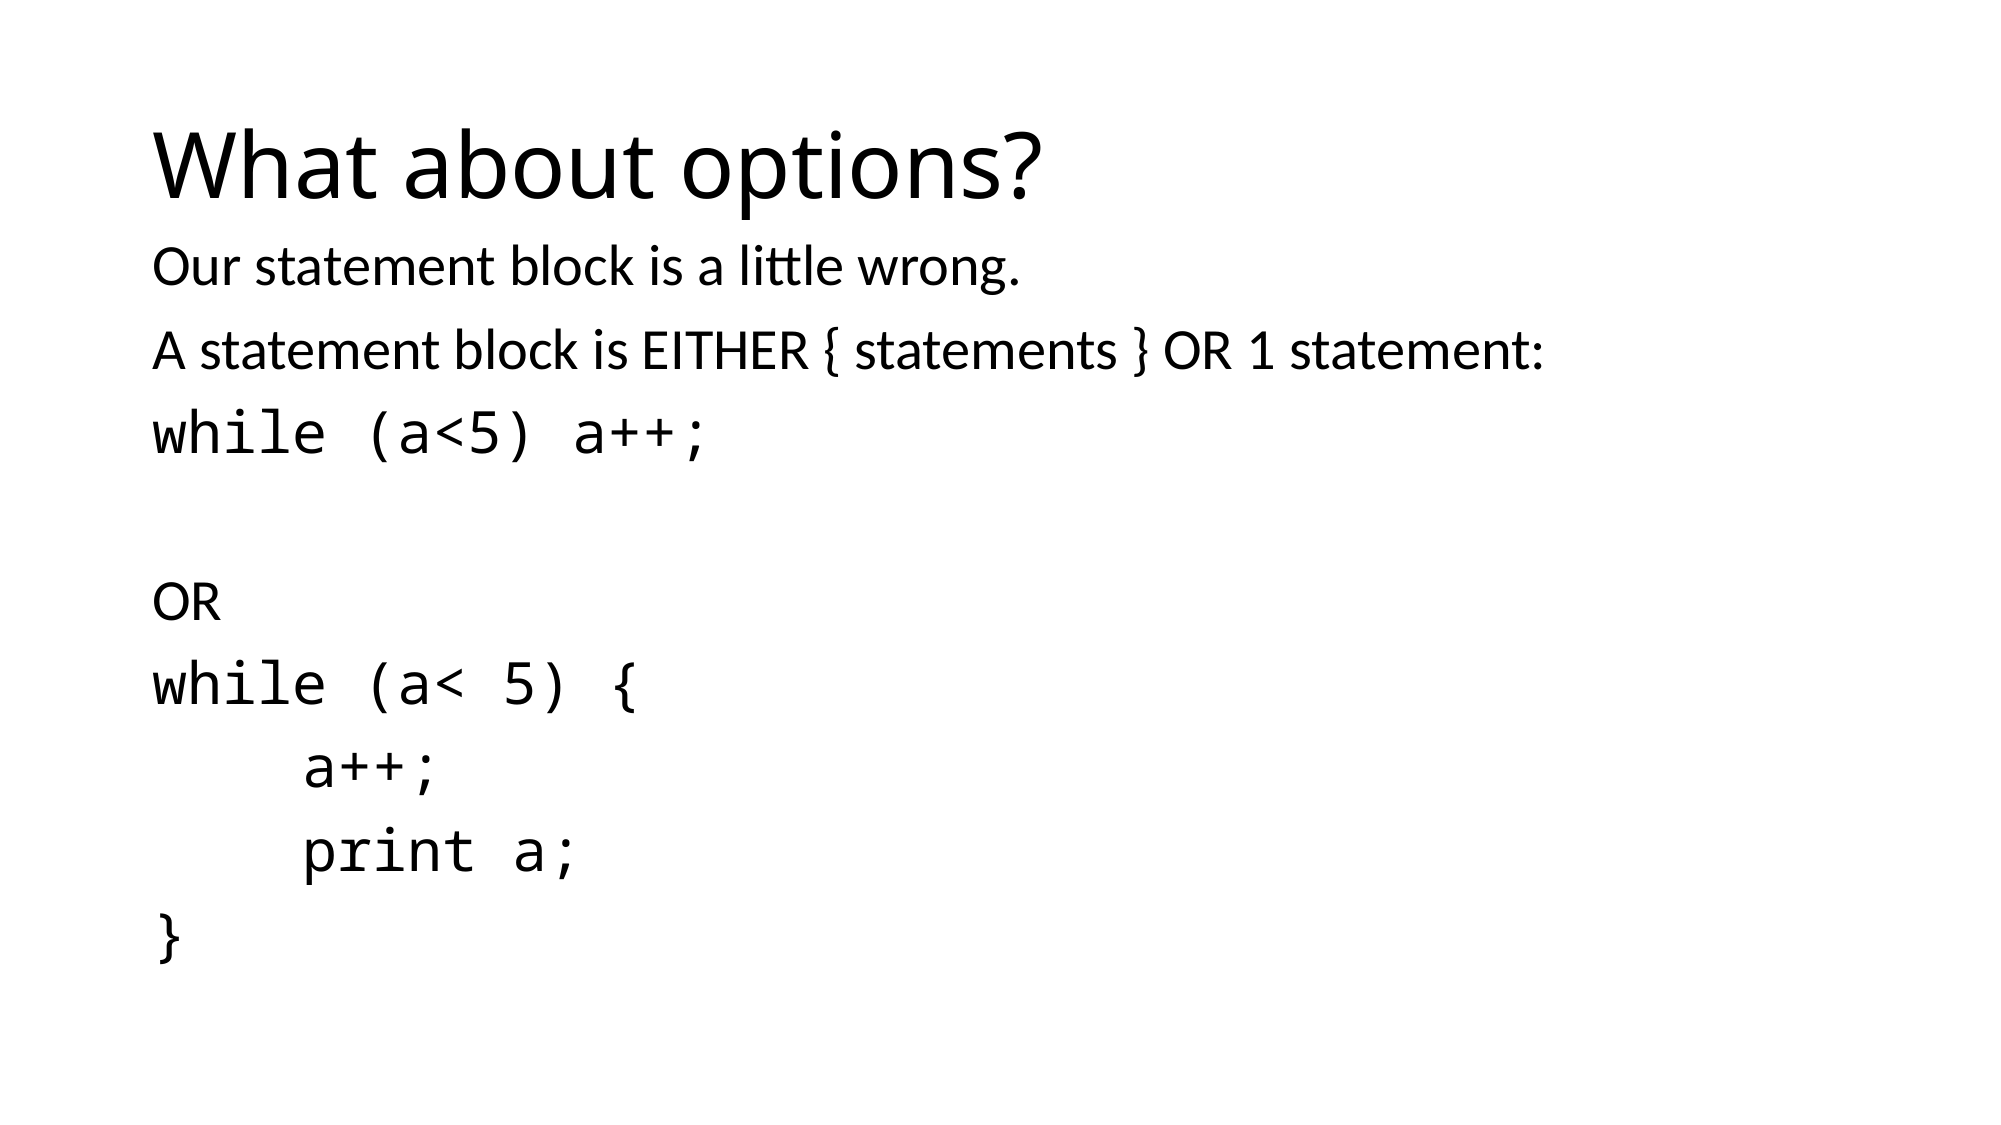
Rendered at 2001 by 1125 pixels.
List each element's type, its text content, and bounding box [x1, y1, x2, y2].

list Our statement block is a little wrong. A statement block is EITHER { statements } OR 1 statement: while (a<5) a++; OR while (a< 5) { a++; print a; } [137, 228, 1863, 1014]
title What about options? [137, 59, 1863, 228]
